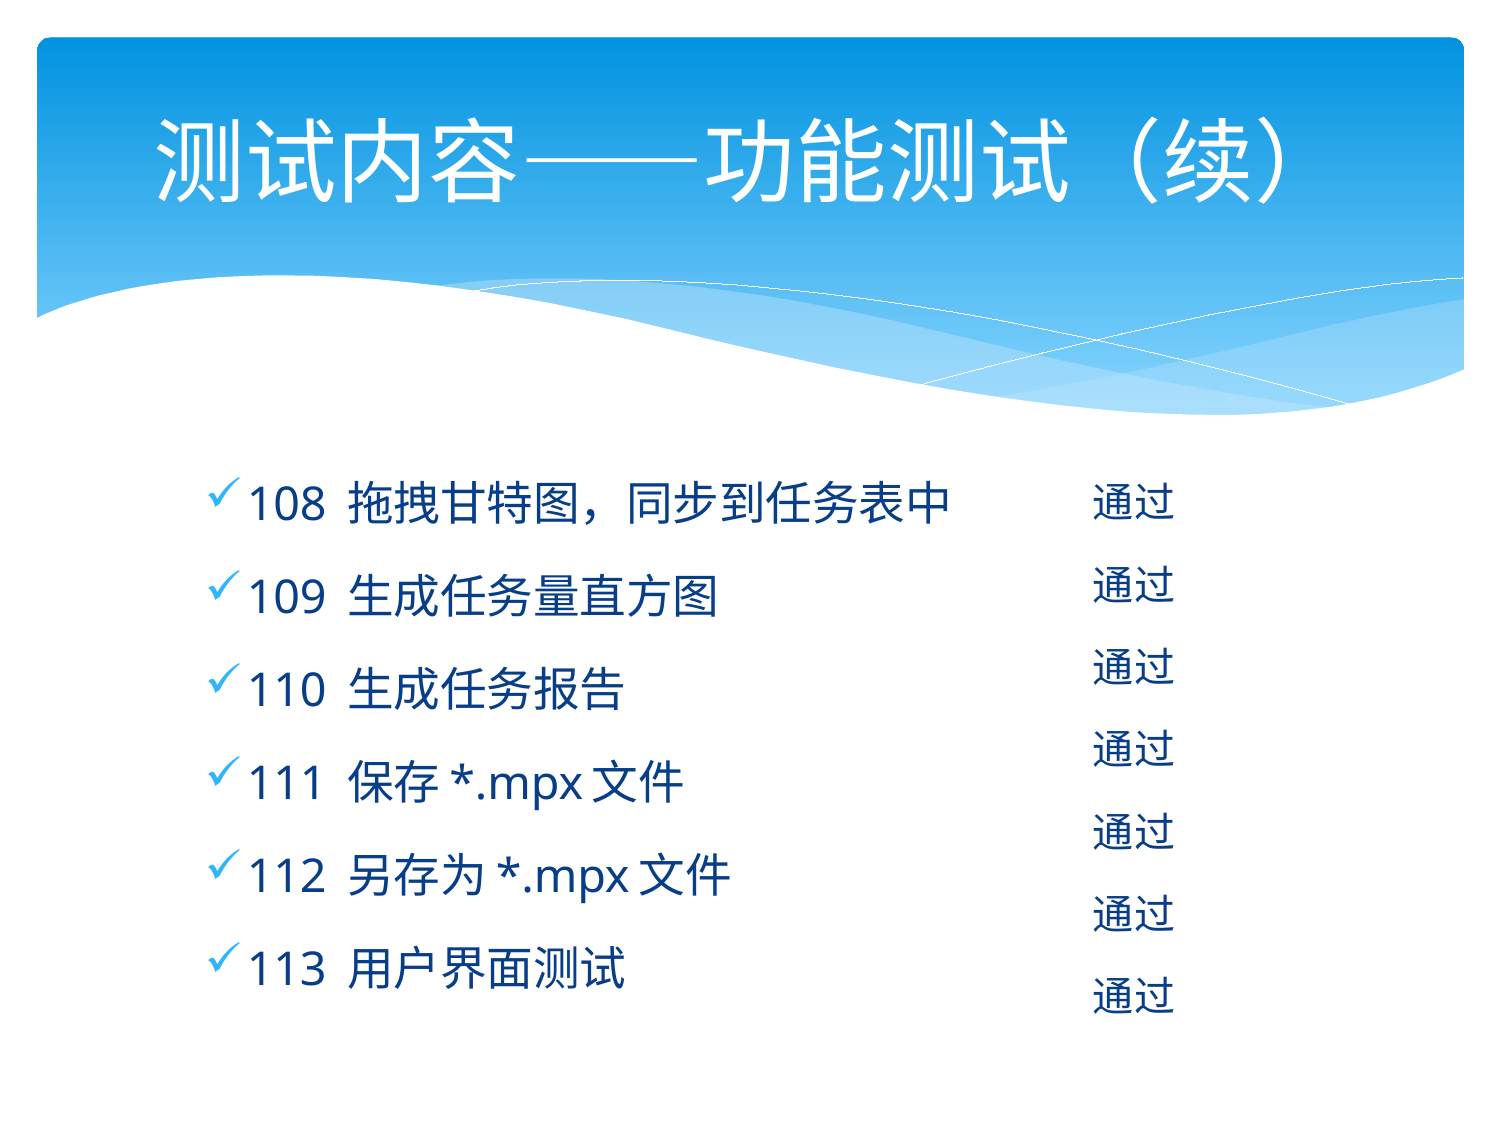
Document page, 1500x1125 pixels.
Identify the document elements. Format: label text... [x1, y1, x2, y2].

title 测试内容——功能测试（续） [75, 55, 1425, 261]
list 108 拖拽甘特图，同步到任务表中 109 生成任务量直方图 110 生成任务报告 111 保存*.mpx文件 112 另存为*.mpx文件 113 用户界面测试 [143, 438, 1034, 1005]
text_box 通过 通过 通过 通过 通过 通过 通过 [1033, 444, 1355, 1029]
